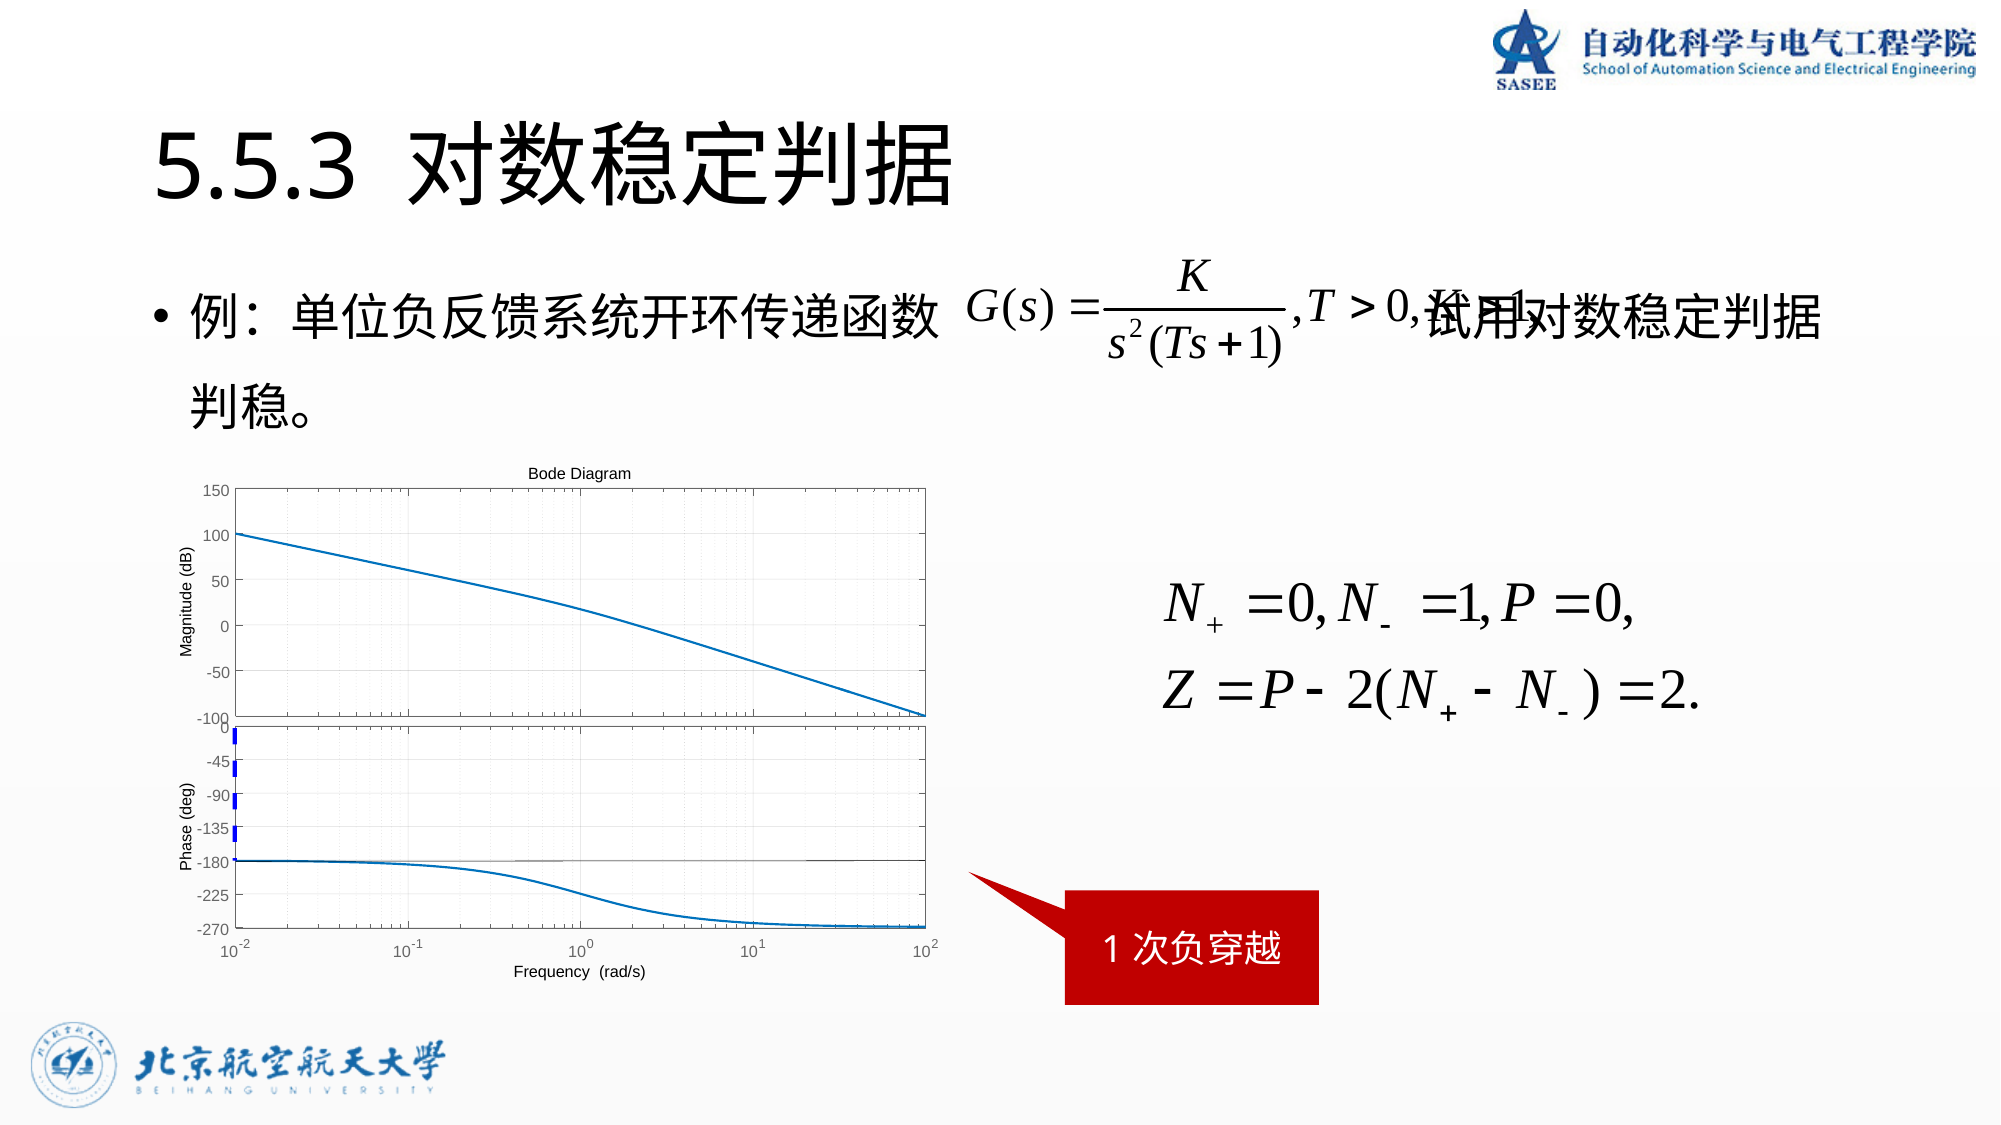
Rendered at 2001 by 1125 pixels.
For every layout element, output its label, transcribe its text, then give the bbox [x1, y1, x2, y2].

picture [17, 1008, 471, 1118]
picture [108, 429, 1011, 989]
text_box 1次负穿越 [1011, 887, 1320, 1006]
picture [1493, 9, 1976, 90]
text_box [959, 245, 1548, 378]
list 例：单位负反馈系统开环传递函数 试用对数稳定判据判稳。 [137, 247, 1863, 962]
title 5.5.3 对数稳定判据 [137, 59, 1863, 247]
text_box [1153, 564, 1710, 737]
